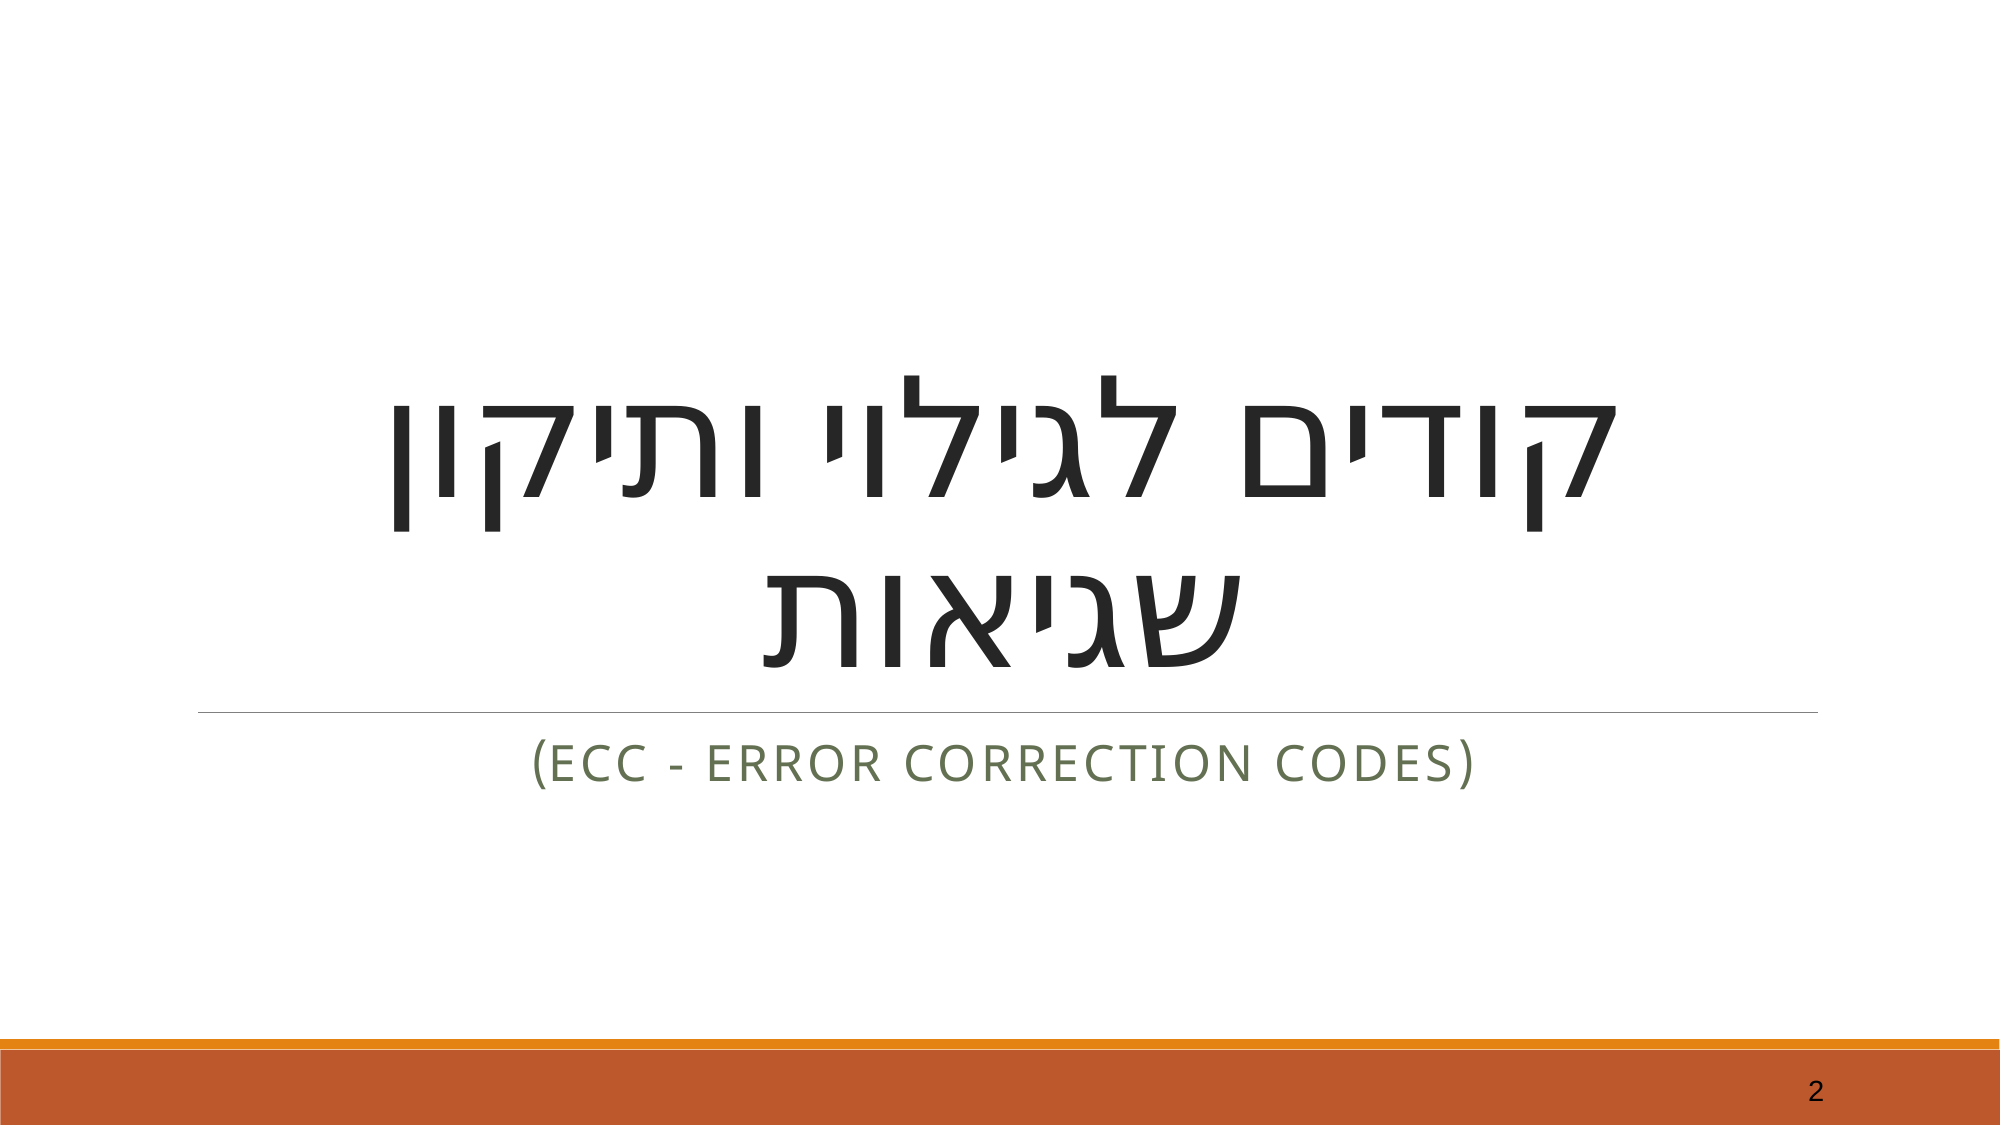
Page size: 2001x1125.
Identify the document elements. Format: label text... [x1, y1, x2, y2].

slide_number 2 [1624, 1059, 1840, 1120]
title קודים לגילוי ותיקון שגיאות [180, 124, 1830, 710]
subtitle (ECC - Error Correction Codes) [180, 730, 1831, 919]
